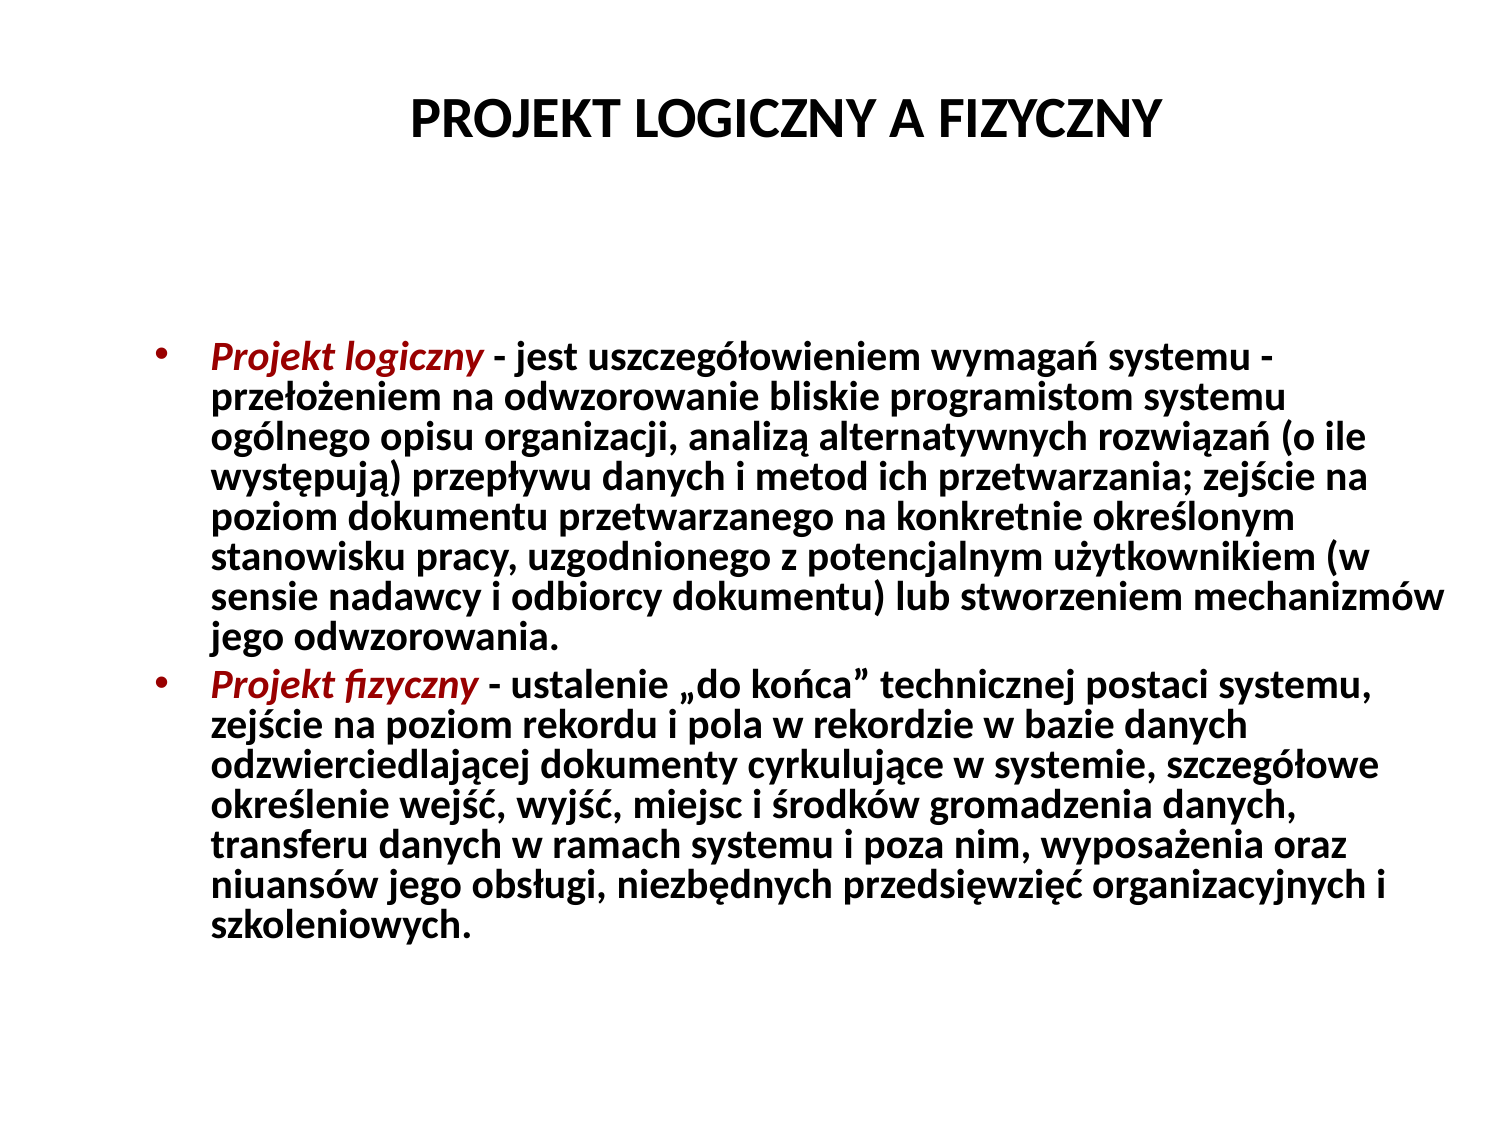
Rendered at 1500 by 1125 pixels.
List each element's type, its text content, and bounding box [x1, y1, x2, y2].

title PROJEKT LOGICZNY A FIZYCZNY [117, 66, 1457, 162]
list Projekt logiczny - jest uszczegółowieniem wymagań systemu - przełożeniem na odwzorowanie bliskie programistom systemu ogólnego opisu organizacji, analizą alternatywnych rozwiązań (o ile występują) przepływu danych i metod ich przetwarzania; zejście na poziom dokumentu przetwarzanego na konkretnie określonym stanowisku pracy, uzgodnionego z potencjalnym użytkownikiem (w sensie nadawcy i odbiorcy dokumentu) lub stworzeniem mechanizmów jego odwzorowania. Projekt fizyczny - ustalenie „do końca” technicznej postaci systemu, zejście na poziom rekordu i pola w rekordzie w bazie danych odzwierciedlającej dokumenty cyrkulujące w systemie, szczegółowe określenie wejść, wyjść, miejsc i środków gromadzenia danych, transferu danych w ramach systemu i poza nim, wyposażenia oraz niuansów jego obsługi, niezbędnych przedsięwzięć organizacyjnych i szkoleniowych. [139, 331, 1469, 1006]
